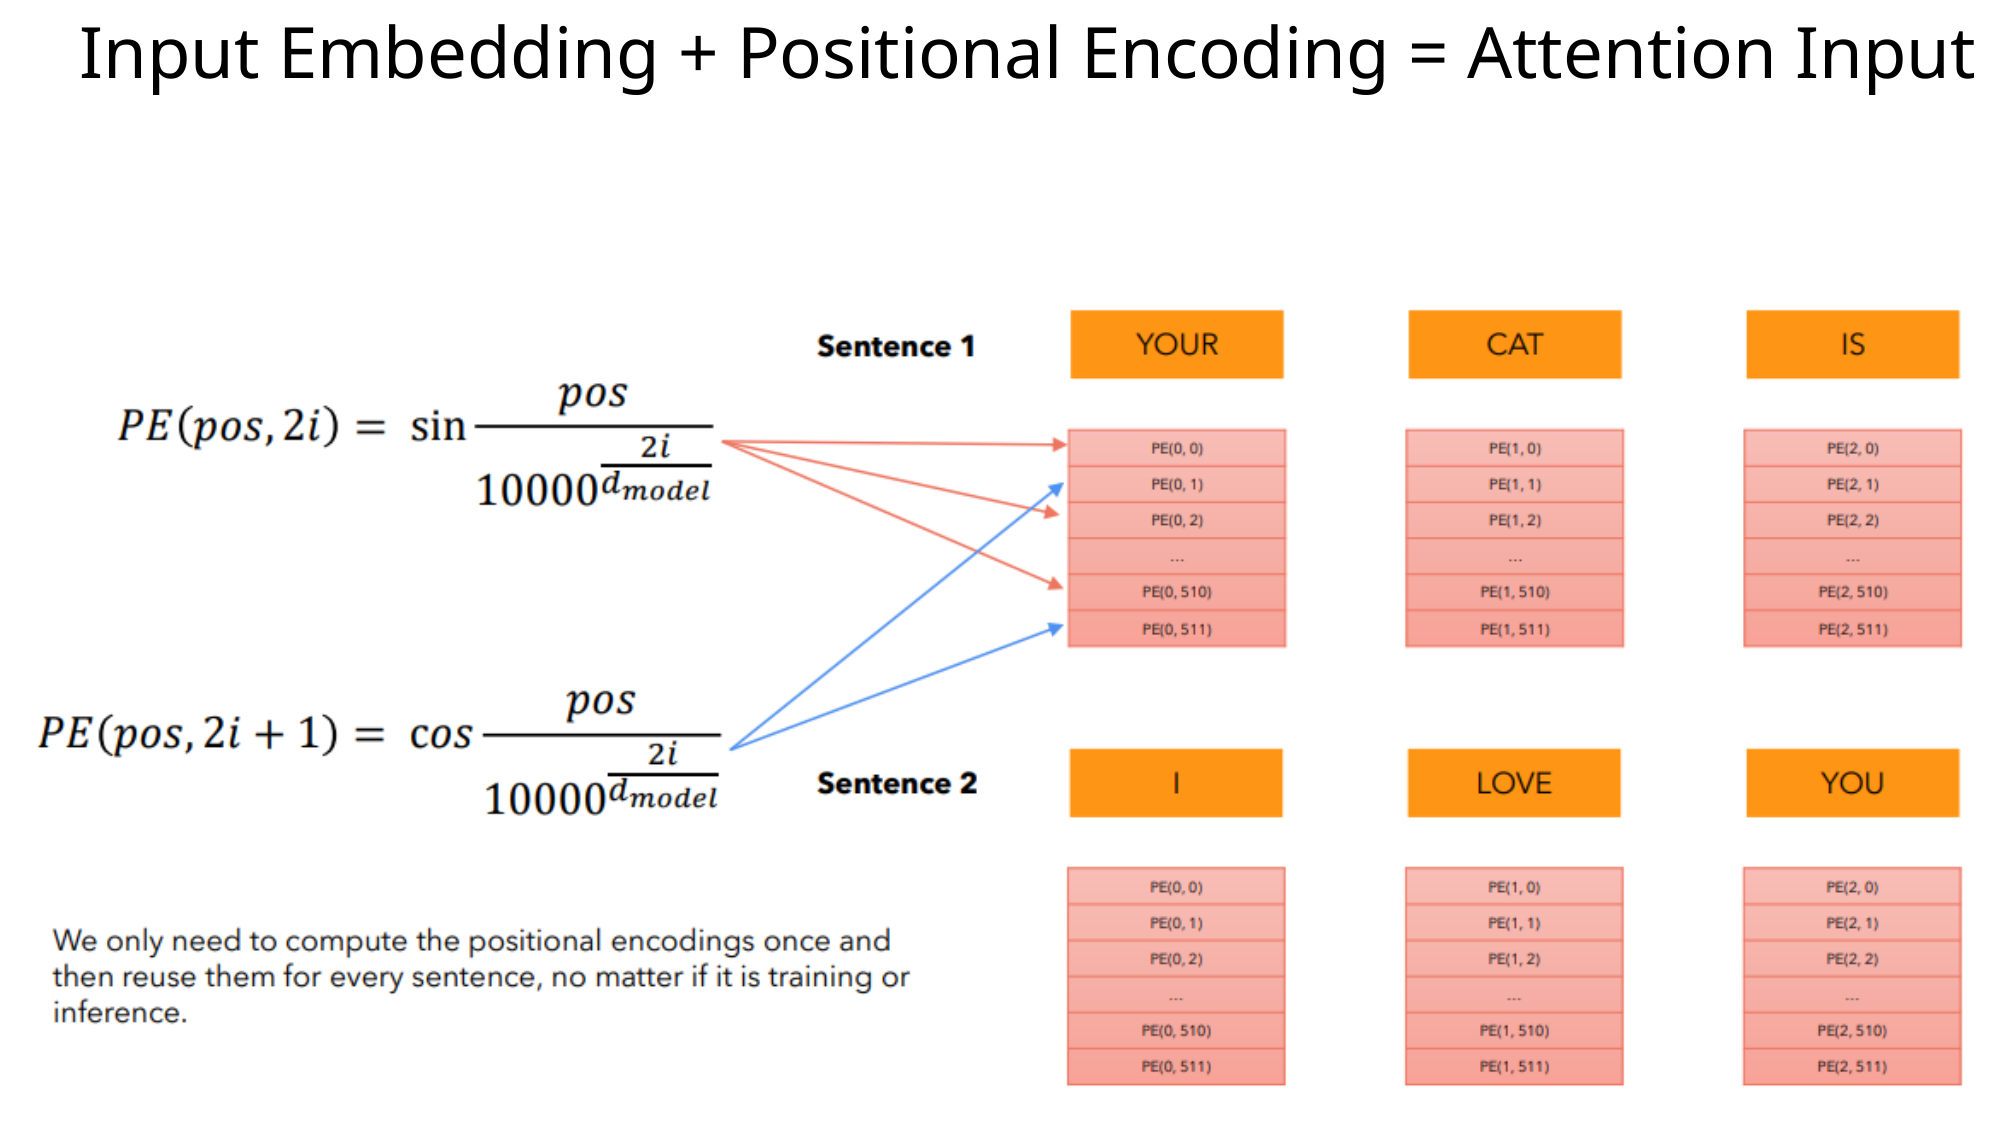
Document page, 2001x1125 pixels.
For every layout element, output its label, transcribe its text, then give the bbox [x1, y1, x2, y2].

title Input Embedding + Positional Encoding = Attention Input [63, 0, 1994, 191]
picture [0, 191, 2000, 1125]
